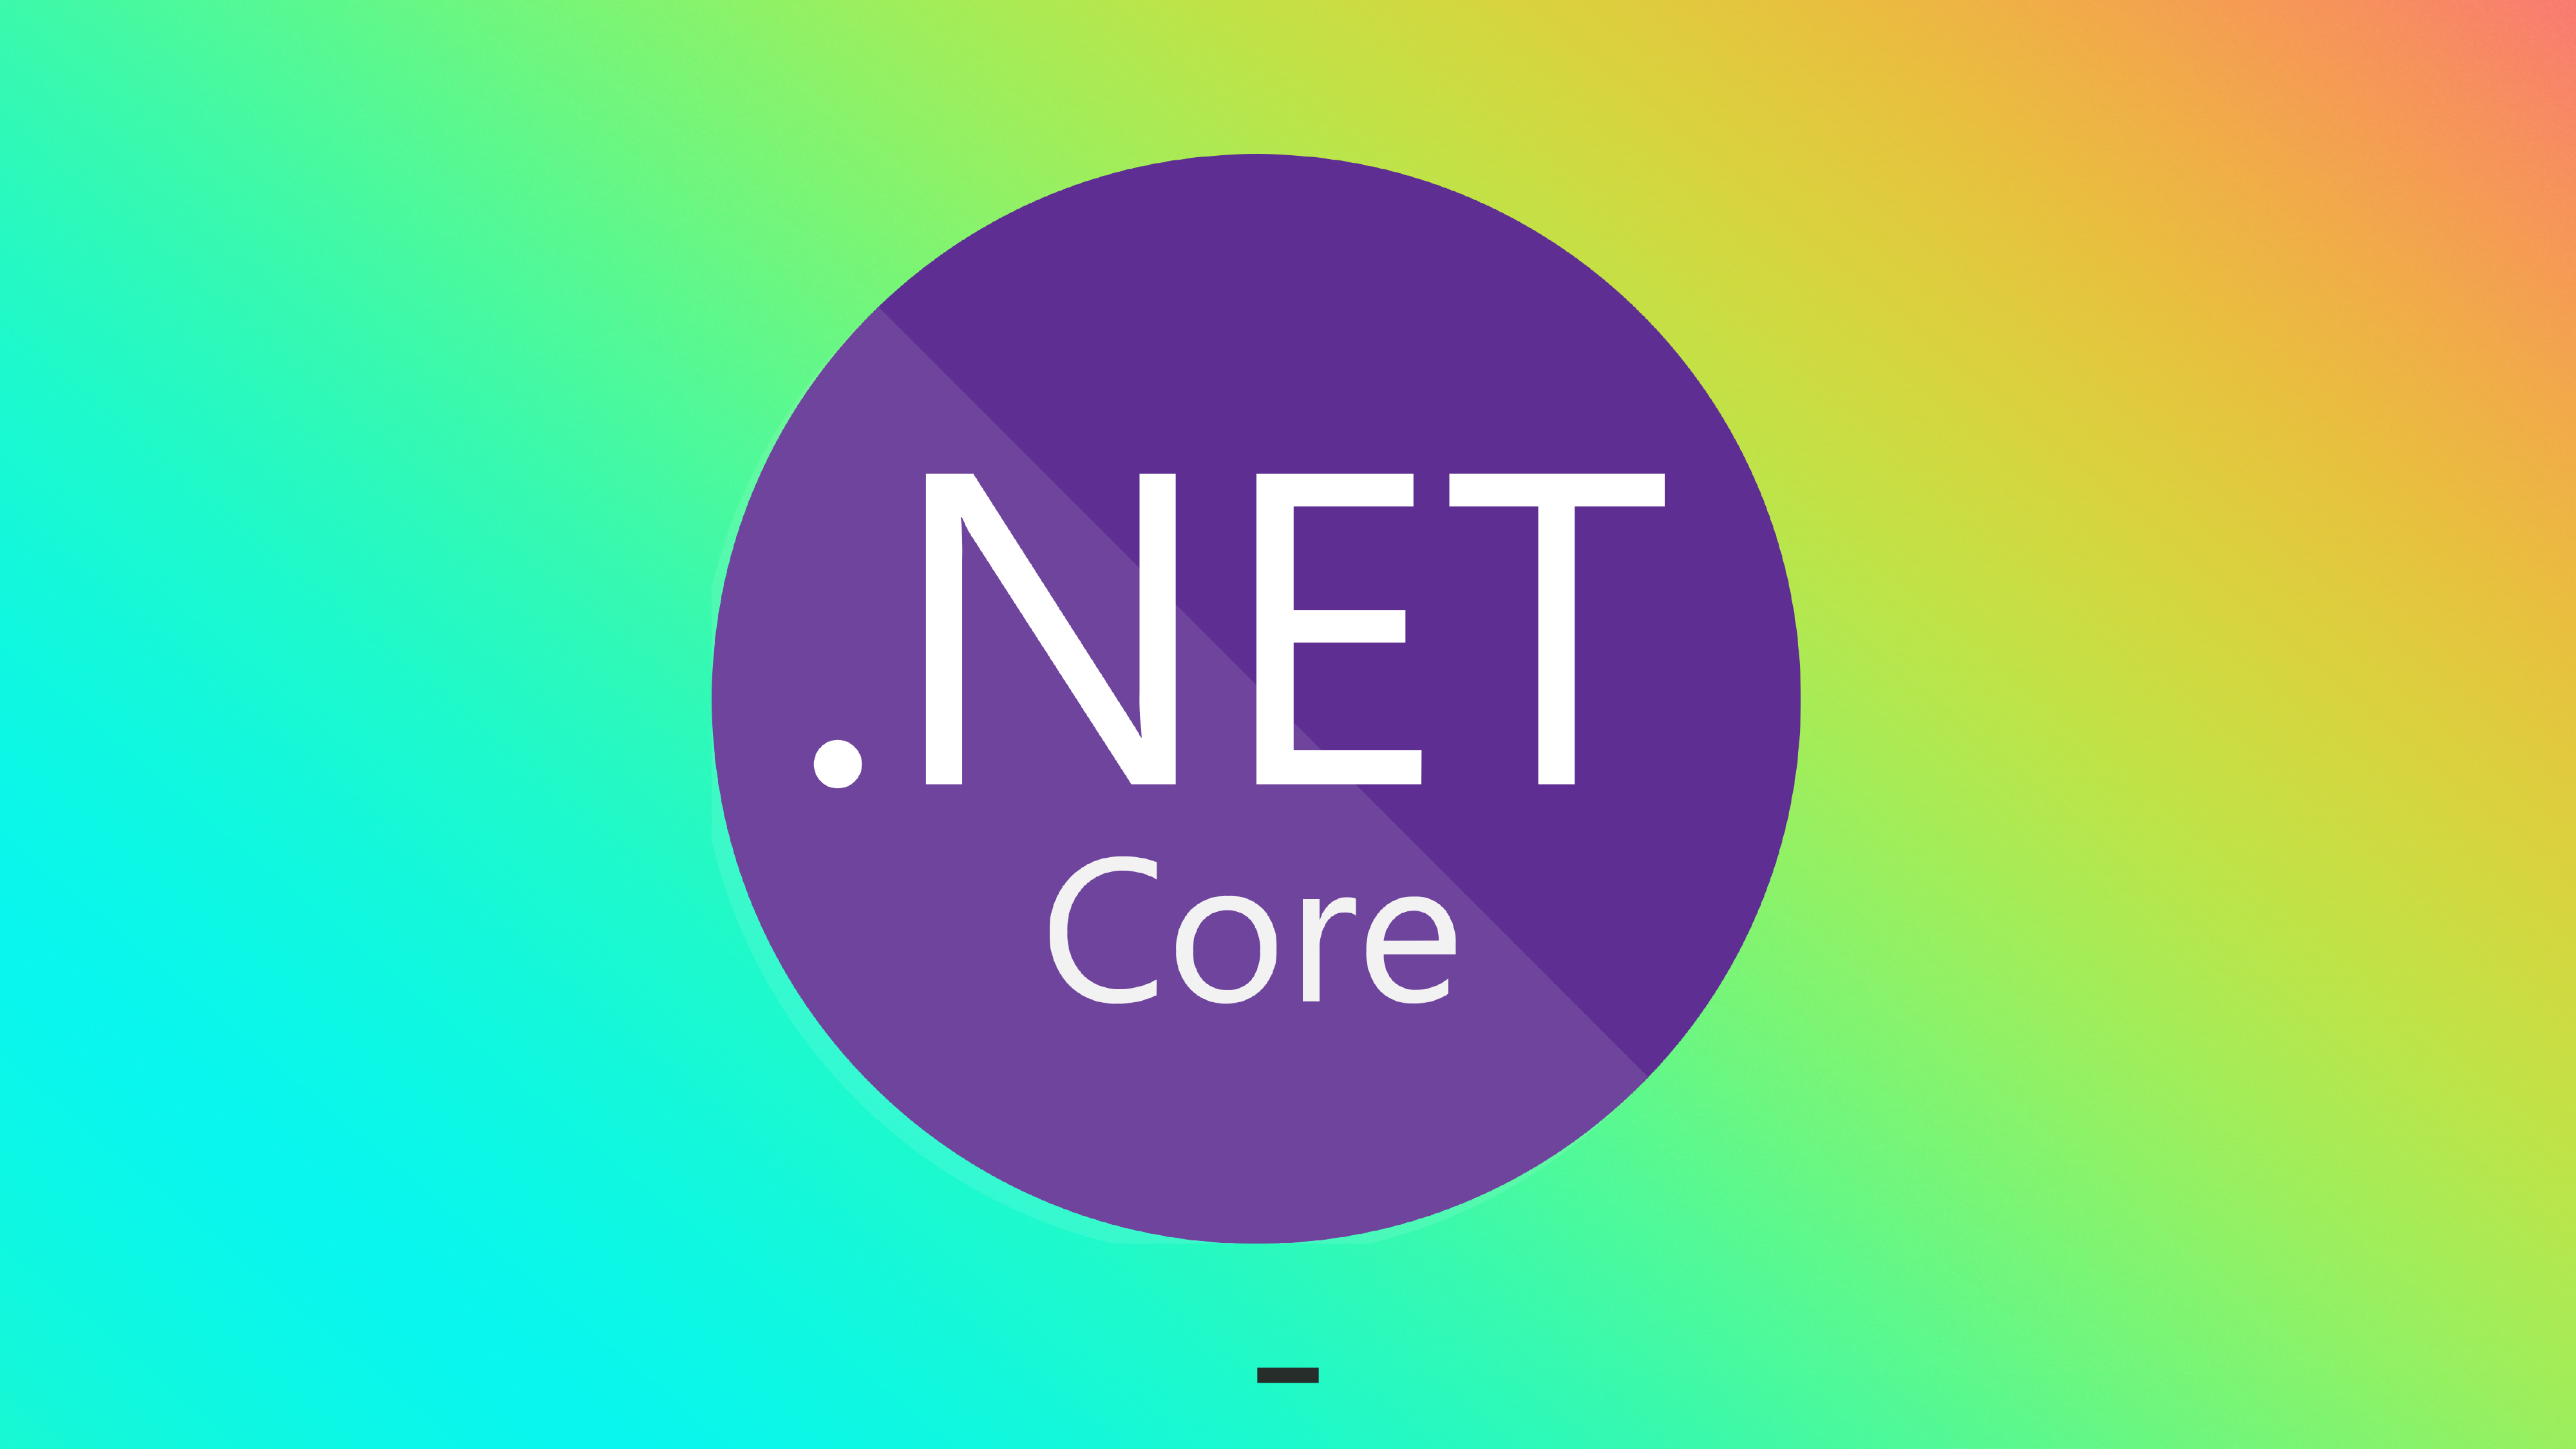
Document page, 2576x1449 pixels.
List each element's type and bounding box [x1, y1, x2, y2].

picture [0, 0, 2576, 1449]
text_box [1257, 1367, 1319, 1383]
